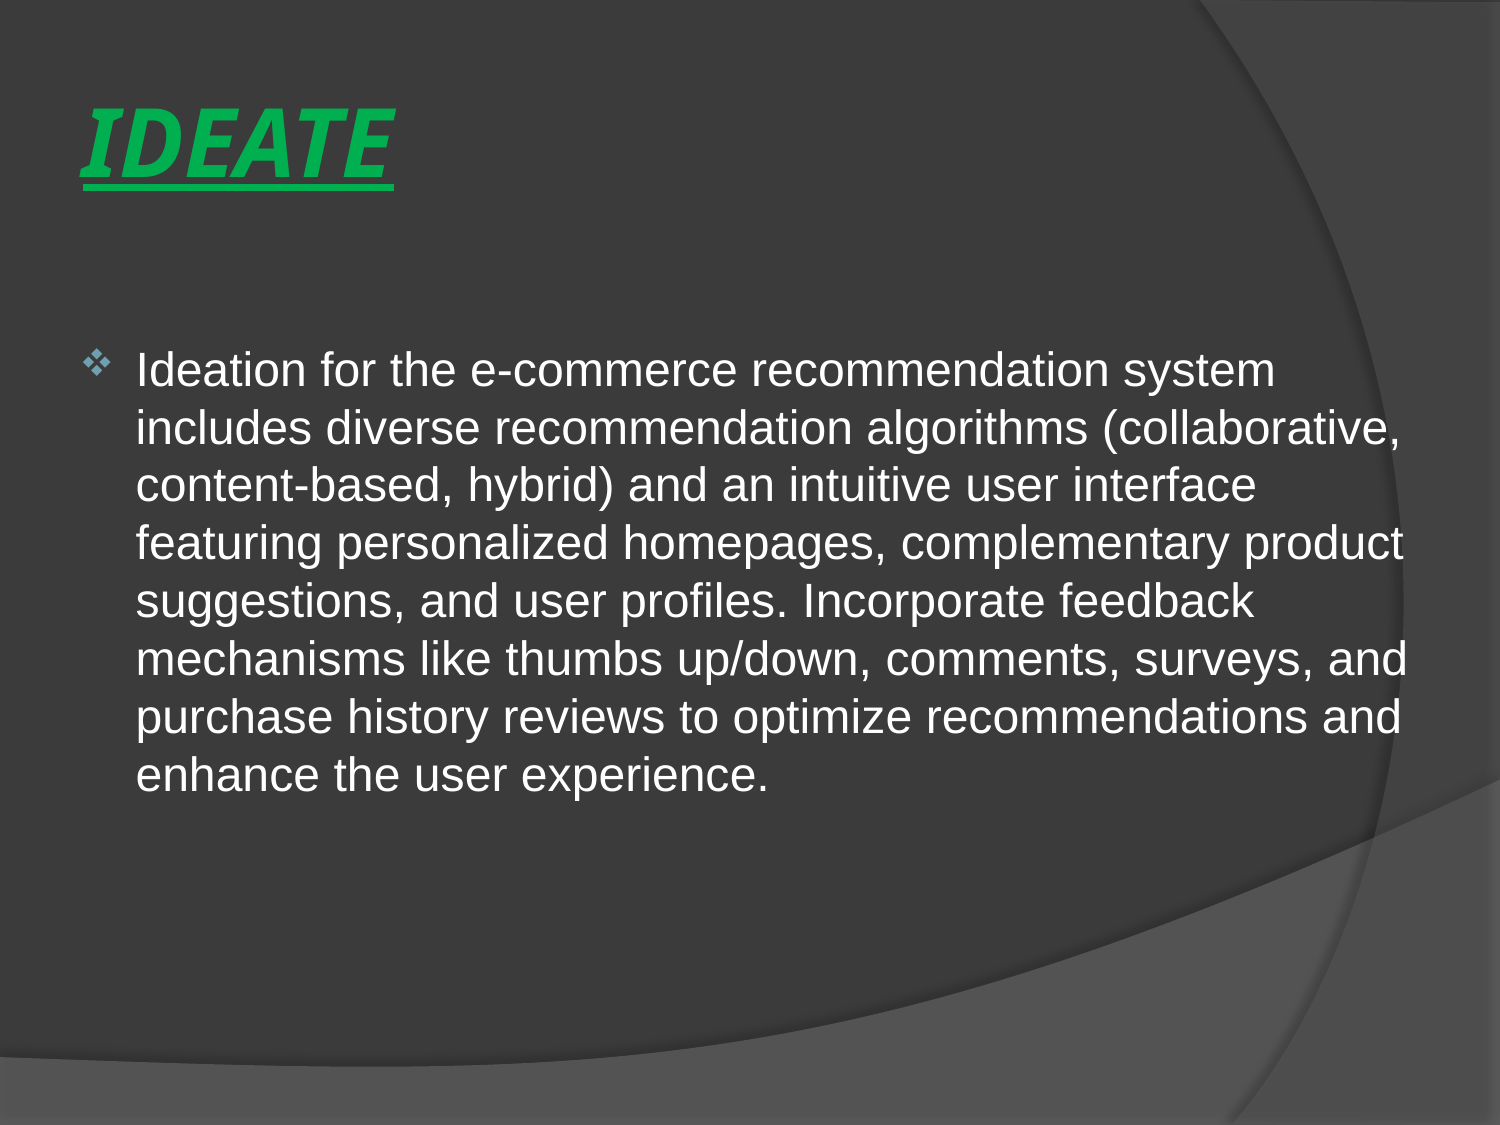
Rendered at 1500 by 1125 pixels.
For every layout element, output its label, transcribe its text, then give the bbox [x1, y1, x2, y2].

list Ideation for the e-commerce recommendation system includes diverse recommendation algorithms (collaborative, content-based, hybrid) and an intuitive user interface featuring personalized homepages, complementary product suggestions, and user profiles. Incorporate feedback mechanisms like thumbs up/down, comments, surveys, and purchase history reviews to optimize recommendations and enhance the user experience. [59, 263, 1455, 854]
title IDEATE [75, 45, 1300, 233]
